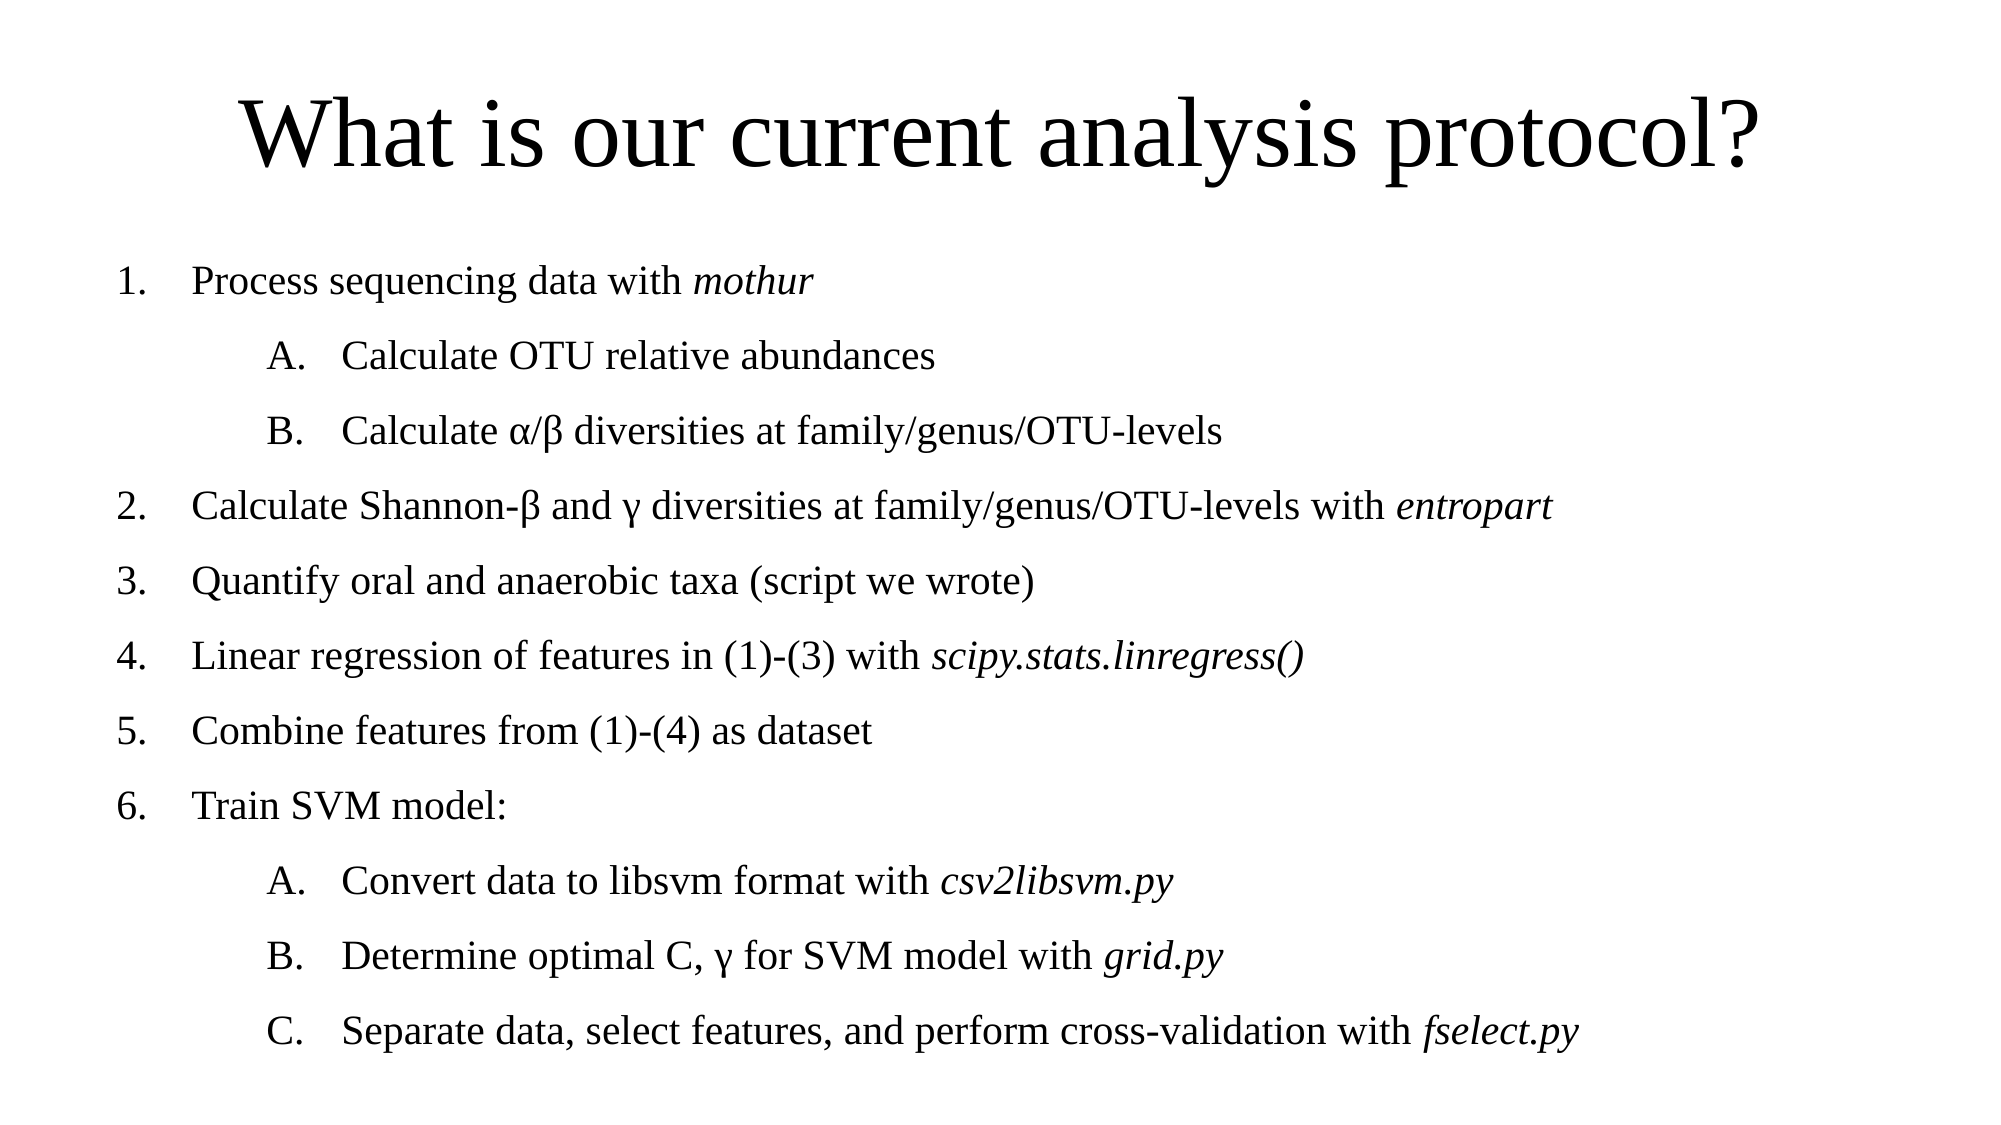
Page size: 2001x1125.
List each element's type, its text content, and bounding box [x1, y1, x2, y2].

text_box Process sequencing data with mothur Calculate OTU relative abundances Calculate α/β diversities at family/genus/OTU-levels Calculate Shannon-β and γ diversities at family/genus/OTU-levels with entropart Quantify oral and anaerobic taxa (script we wrote) Linear regression of features in (1)-(3) with scipy.stats.linregress() Combine features from (1)-(4) as dataset Train SVM model: Convert data to libsvm format with csv2libsvm.py Determine optimal C, γ for SVM model with grid.py Separate data, select features, and perform cross-validation with fselect.py [101, 245, 1893, 1061]
title What is our current analysis protocol? [133, 47, 1869, 222]
